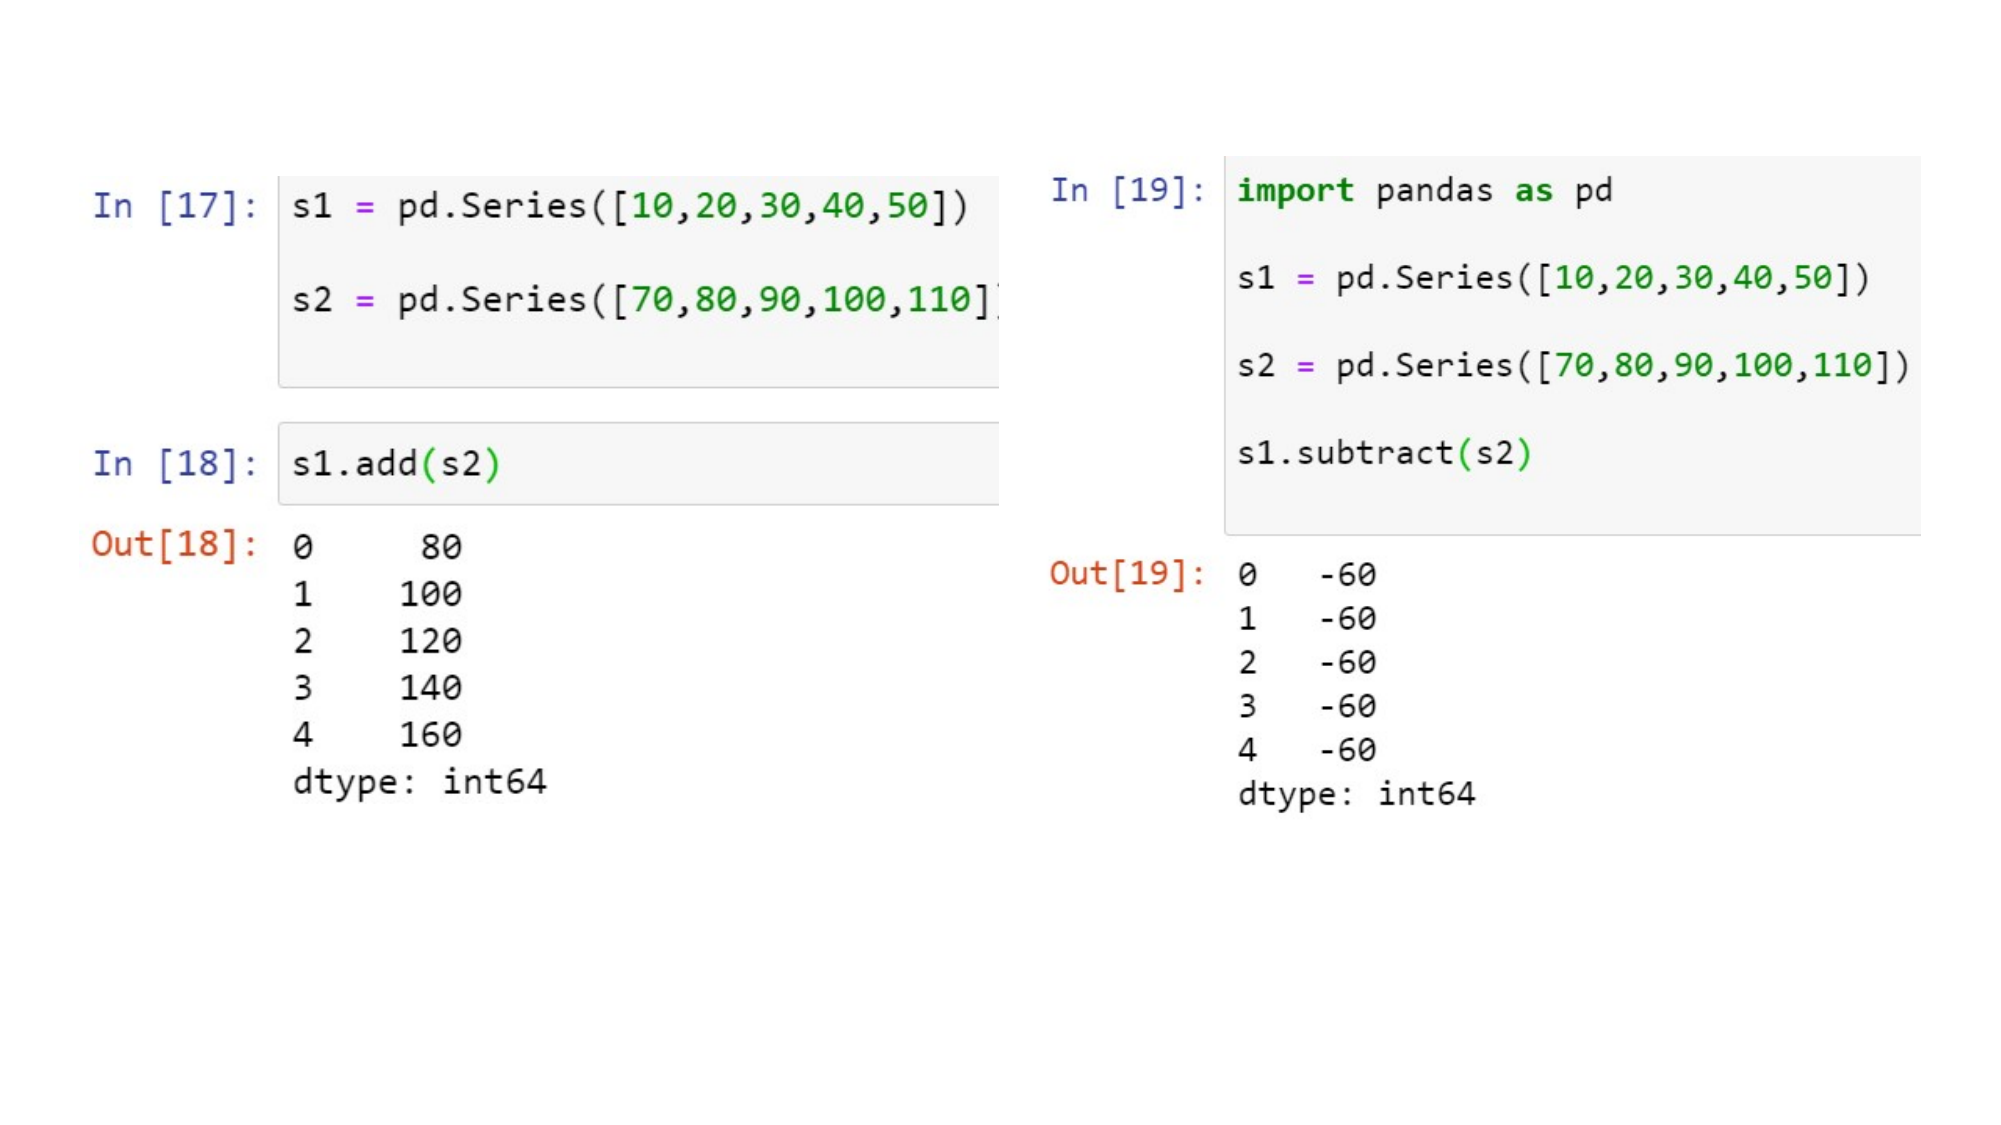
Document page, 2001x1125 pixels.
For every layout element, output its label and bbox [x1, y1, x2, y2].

picture [79, 155, 1921, 825]
